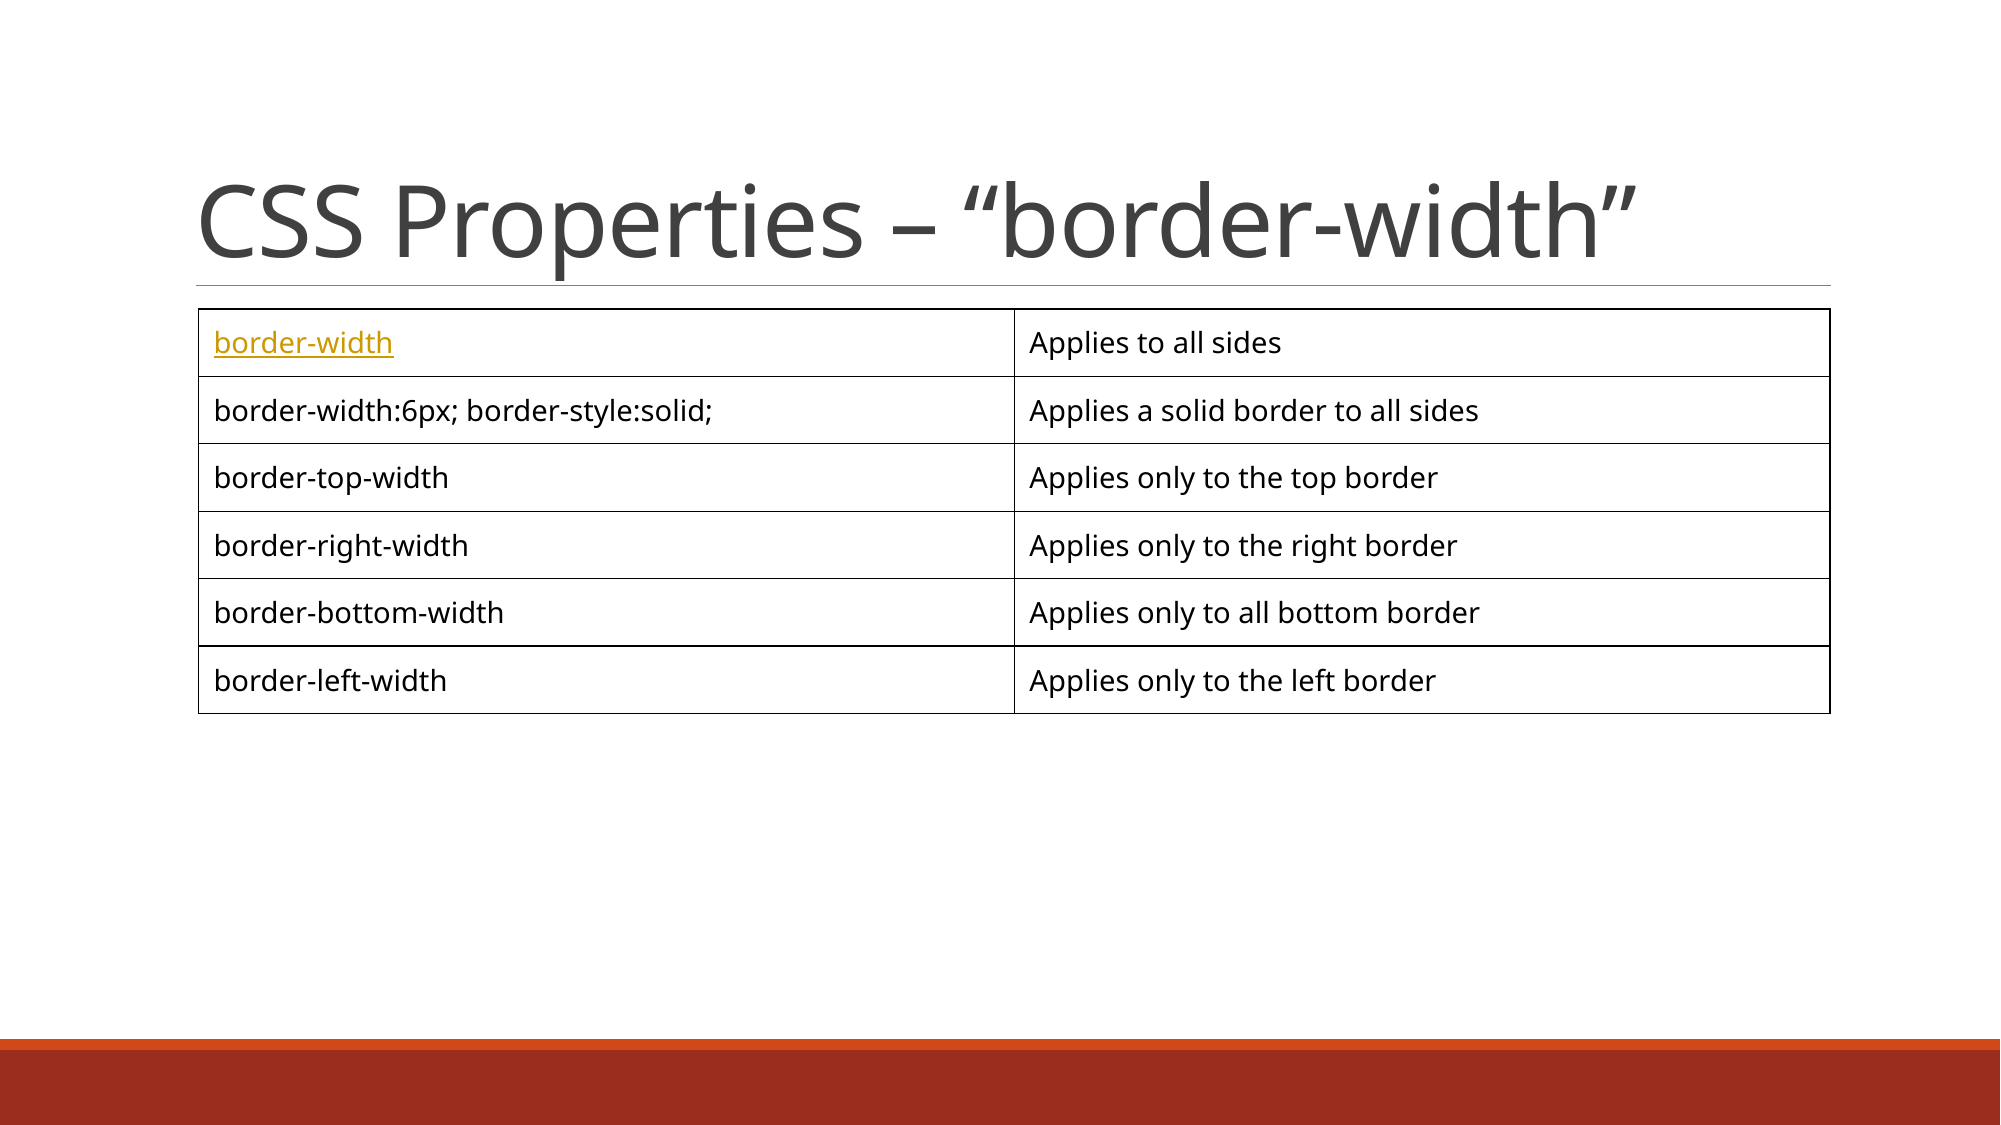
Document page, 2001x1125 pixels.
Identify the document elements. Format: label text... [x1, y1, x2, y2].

table_cell Applies only to the left border [1015, 647, 1829, 713]
table_cell Applies only to the top border [1015, 444, 1829, 511]
table_cell border-width:6px; border-style:solid; [199, 377, 1014, 443]
table_cell border-top-width [199, 444, 1014, 511]
table_cell border-bottom-width [199, 579, 1014, 645]
title CSS Properties – “border-width” [180, 47, 1830, 285]
table_cell Applies a solid border to all sides [1015, 377, 1829, 443]
table_cell Applies only to the right border [1015, 512, 1829, 578]
table_header Applies to all sides [1015, 310, 1829, 376]
table_cell border-right-width [199, 512, 1014, 578]
table_cell border-left-width [199, 647, 1014, 713]
table_cell Applies only to all bottom border [1015, 579, 1829, 645]
table_header border-width [199, 310, 1014, 376]
